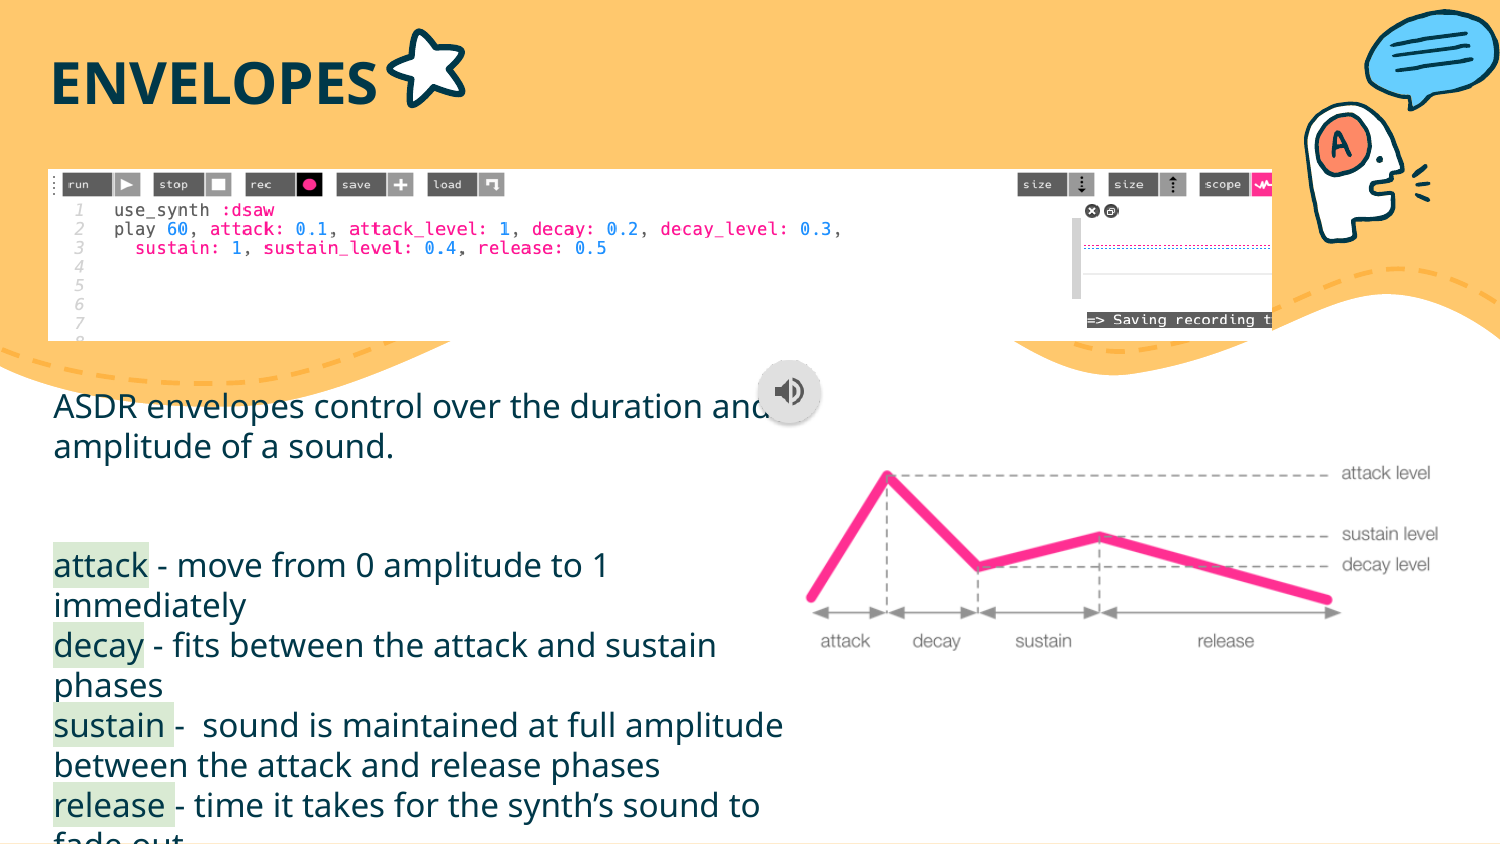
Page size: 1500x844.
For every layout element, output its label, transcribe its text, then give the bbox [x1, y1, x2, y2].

picture [47, 169, 1272, 341]
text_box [1303, 8, 1500, 245]
title ENVELOPES [34, 31, 938, 126]
picture [794, 451, 1476, 667]
list ASDR envelopes control over the duration and amplitude of a sound. attack - move from 0 amplitude to 1 immediately decay - fits between the attack and sustain phases sustain - sound is maintained at full amplitude between the attack and release phases release - time it takes for the synth’s sound to fade out [38, 369, 817, 789]
picture [751, 353, 827, 429]
